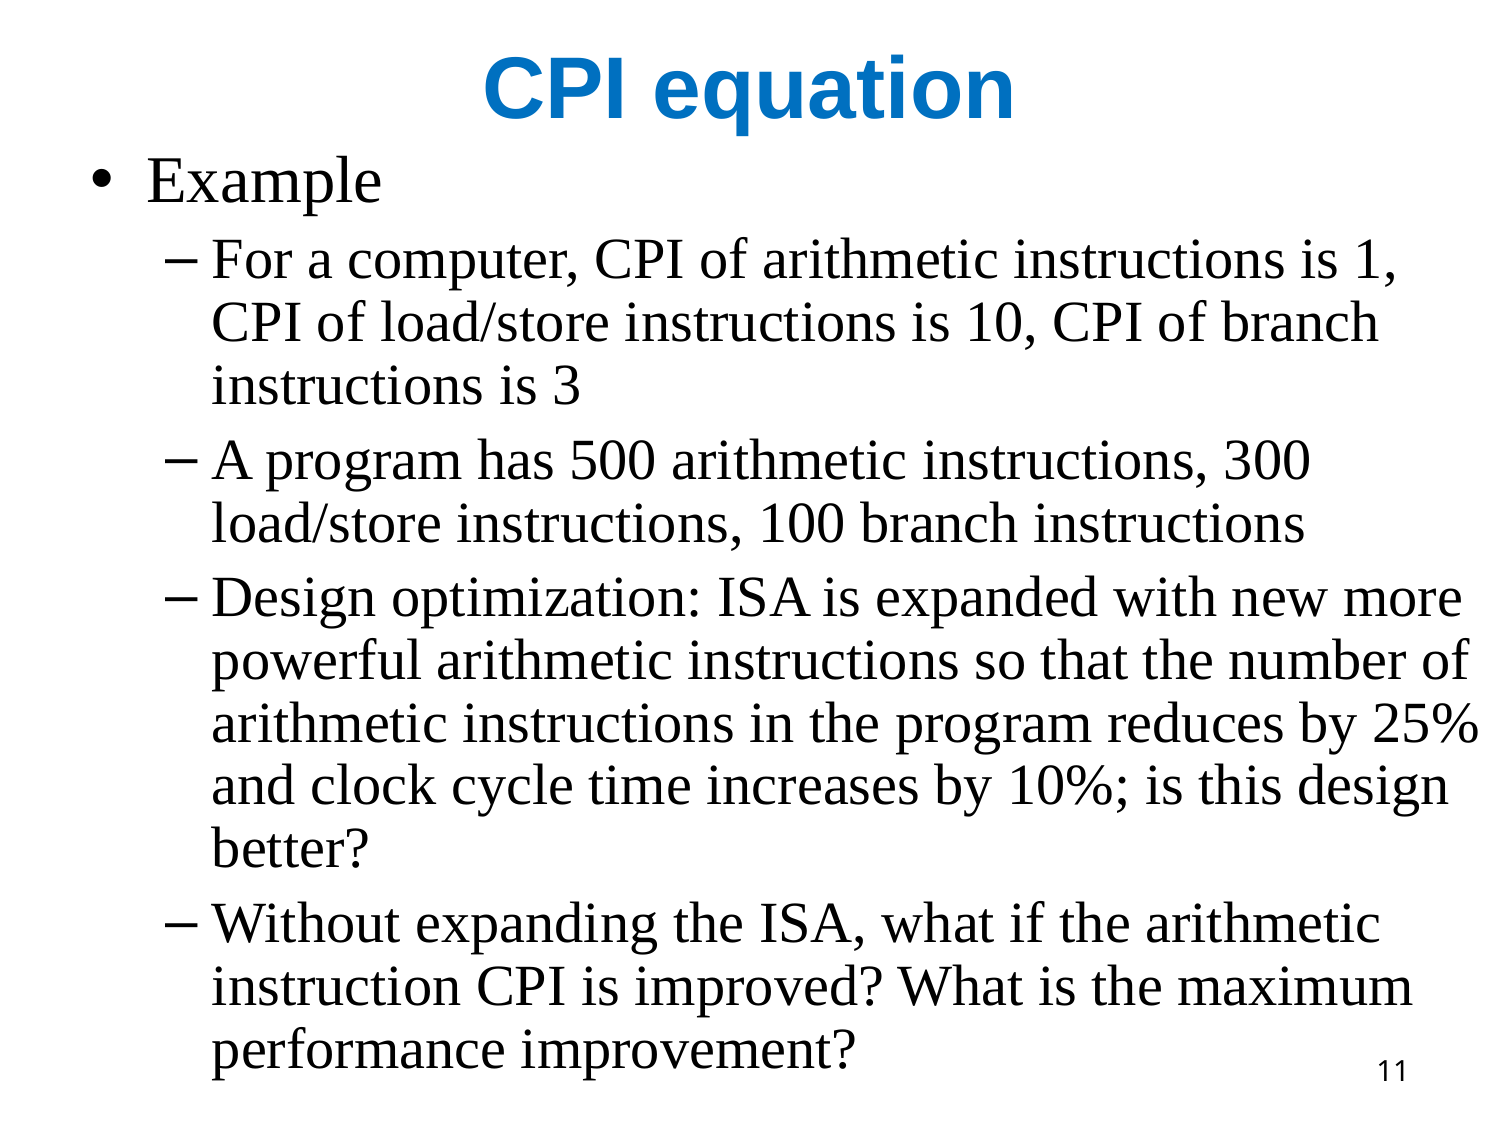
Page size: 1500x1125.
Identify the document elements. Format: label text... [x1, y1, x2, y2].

list Example For a computer, CPI of arithmetic instructions is 1, CPI of load/store instructions is 10, CPI of branch instructions is 3 A program has 500 arithmetic instructions, 300 load/store instructions, 100 branch instructions Design optimization: ISA is expanded with new more powerful arithmetic instructions so that the number of arithmetic instructions in the program reduces by 25% and clock cycle time increases by 10%; is this design better? Without expanding the ISA, what if the arithmetic instruction CPI is improved? What is the maximum performance improvement? [75, 137, 1500, 1125]
title CPI equation [0, 16, 1500, 150]
